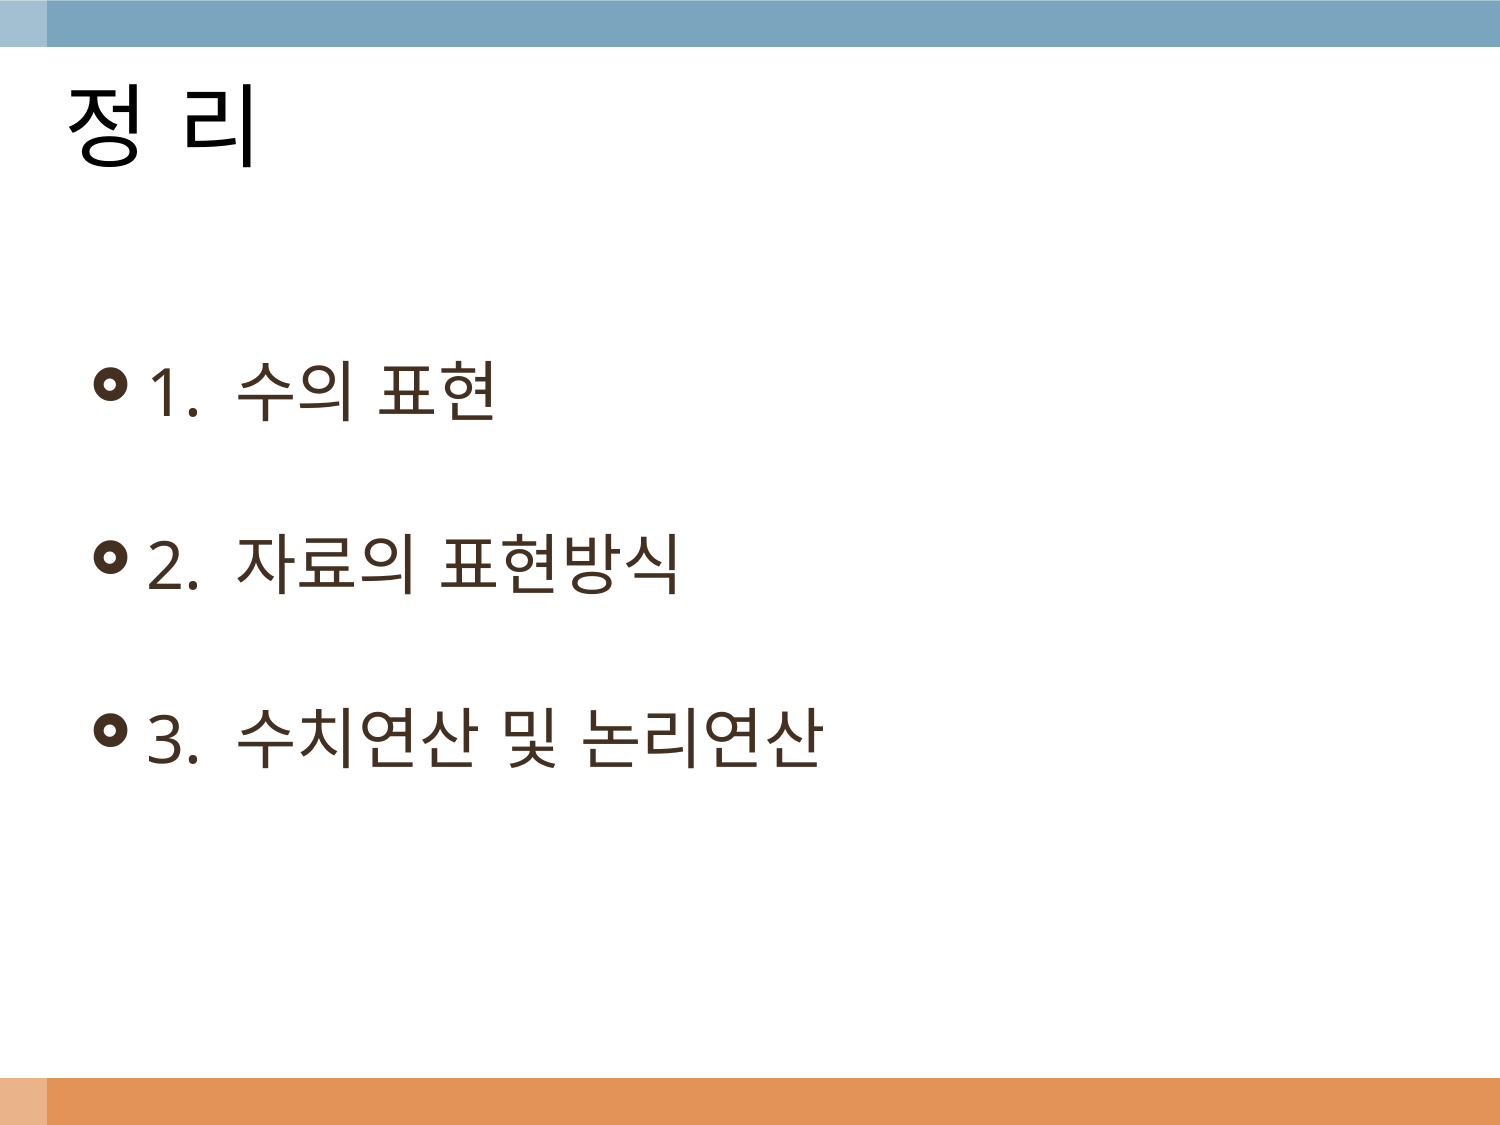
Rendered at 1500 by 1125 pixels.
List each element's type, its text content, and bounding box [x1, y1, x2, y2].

title 정 리 [49, 46, 1454, 202]
list 1. 수의 표현 2. 자료의 표현방식 3. 수치연산 및 논리연산 [75, 262, 1425, 1005]
